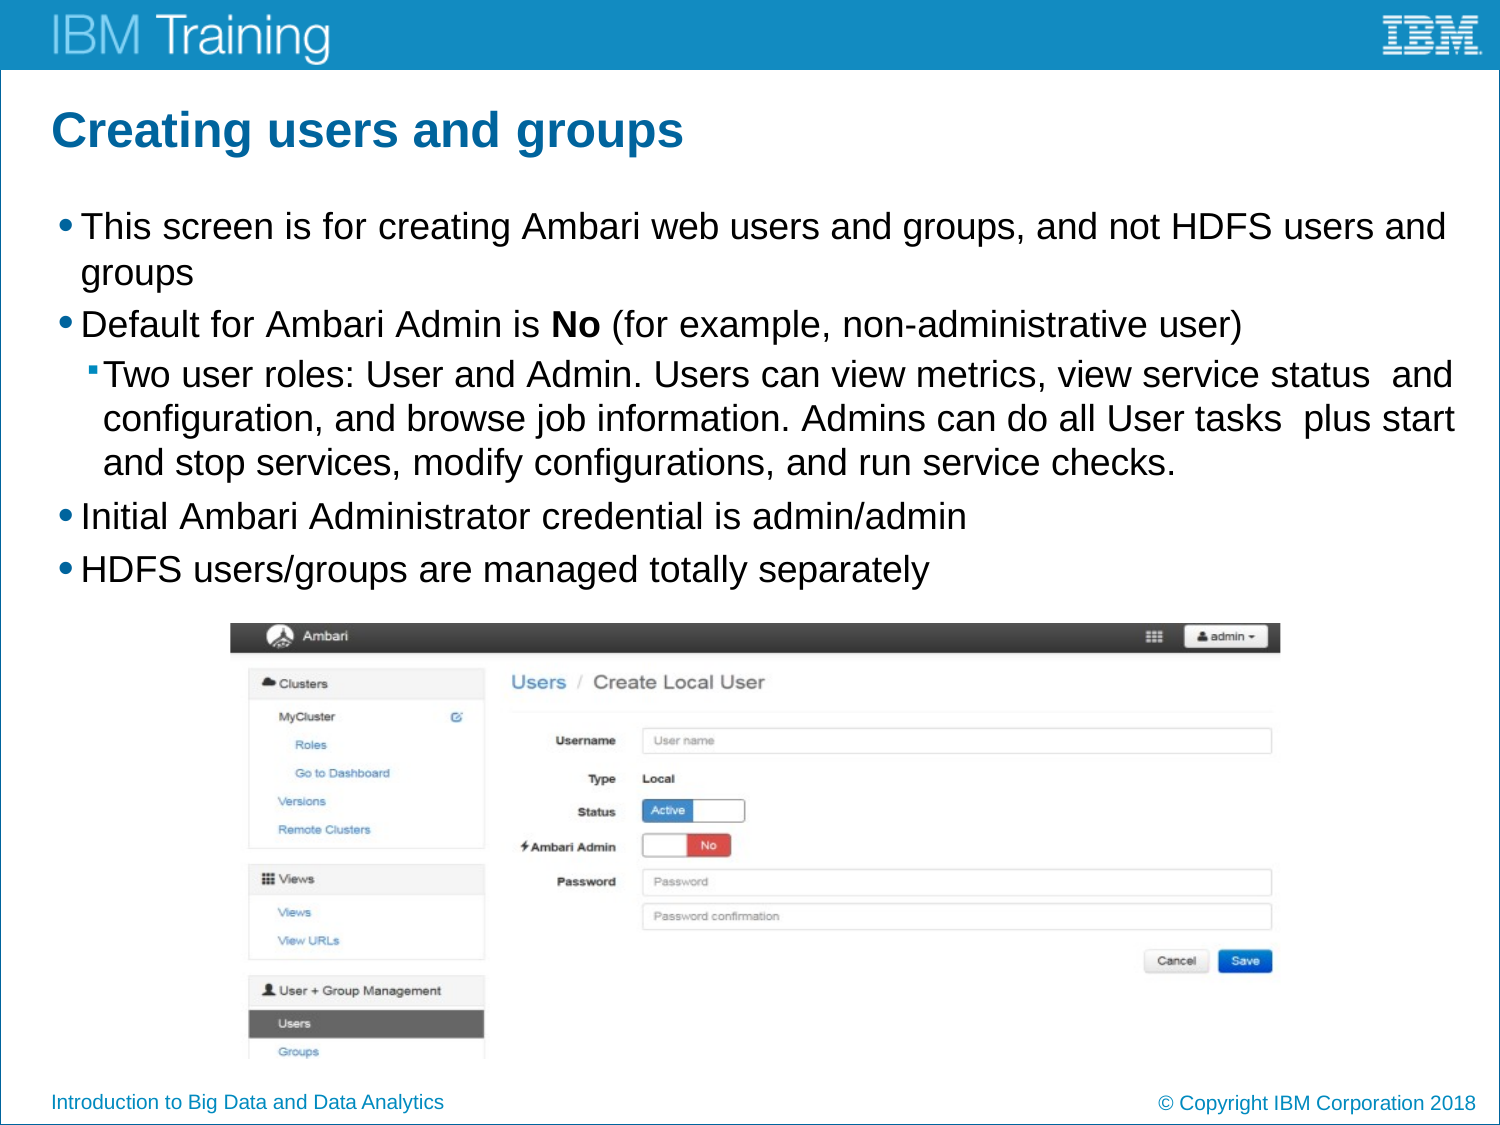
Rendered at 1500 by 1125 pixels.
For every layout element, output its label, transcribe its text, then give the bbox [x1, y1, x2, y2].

title Creating users and groups [36, 75, 1485, 180]
picture [1167, 1096, 1173, 1109]
picture [0, 0, 1500, 70]
text_box [230, 623, 1281, 1059]
picture [1158, 1095, 1166, 1109]
list This screen is for creating Ambari web users and groups, and not HDFS users and groups Default for Ambari Admin is No (for example, non-administrative user) Two user roles: User and Admin. Users can view metrics, view service status and configuration, and browse job information. Admins can do all User tasks plus start and stop services, modify configurations, and run service checks. Initial Ambari Administrator credential is admin/admin HDFS users/groups are managed totally separately [38, 195, 1484, 610]
